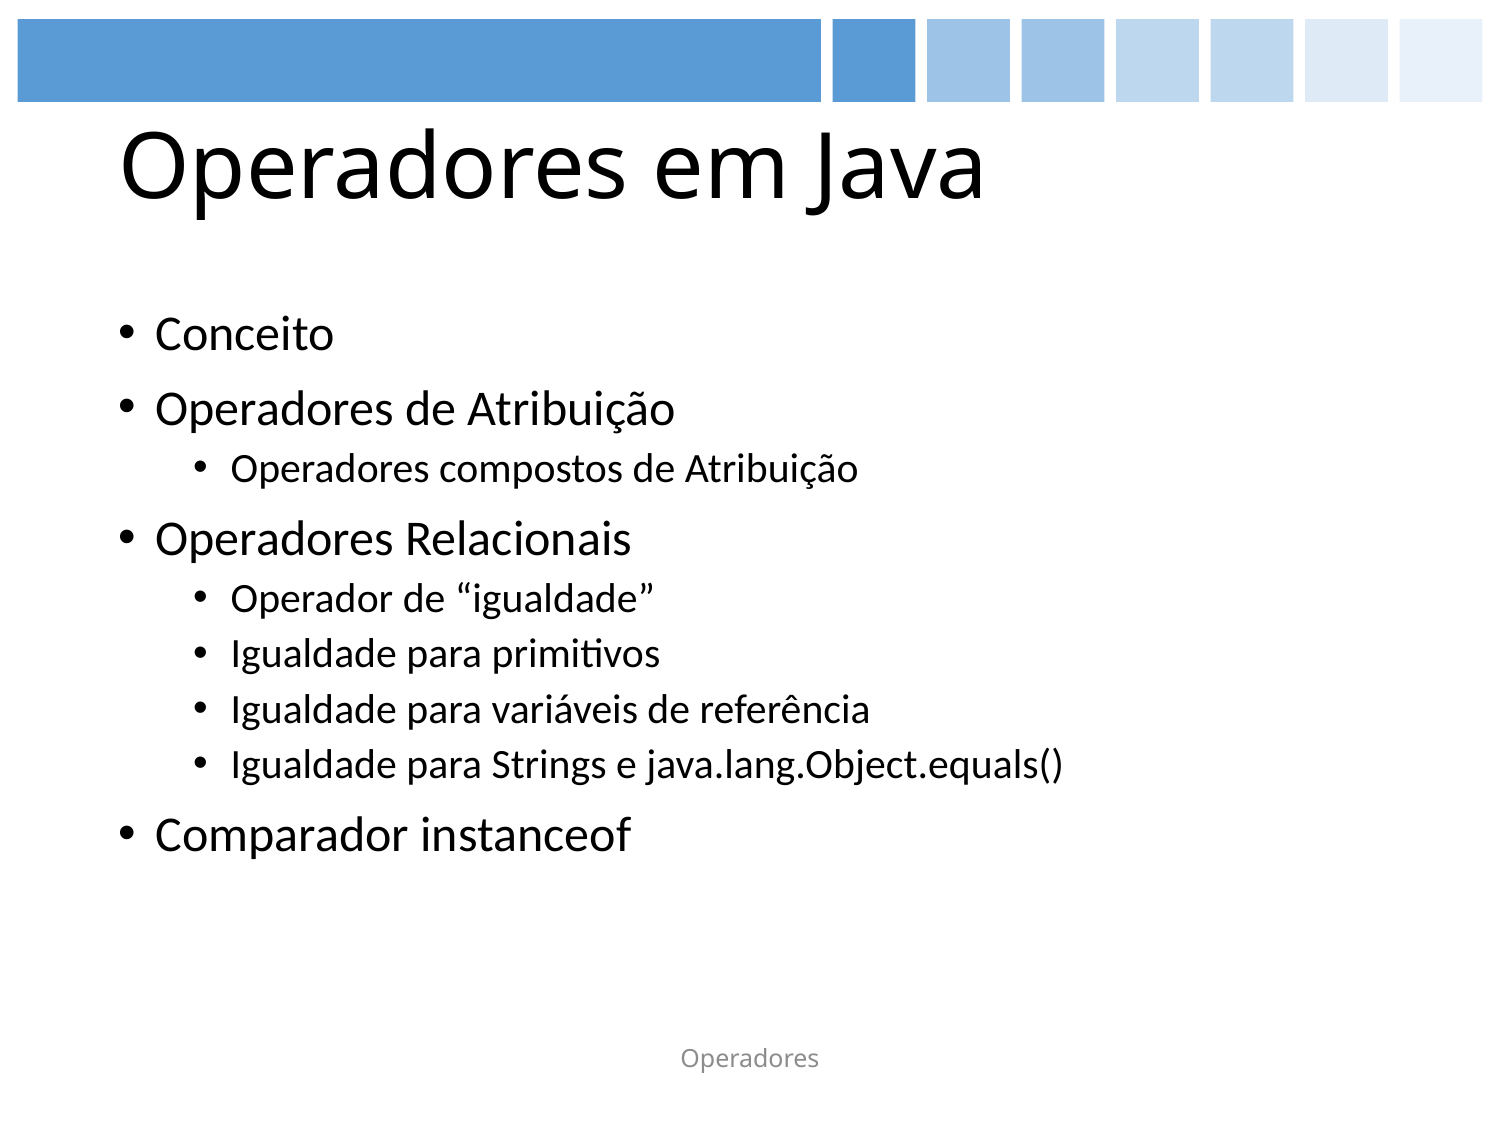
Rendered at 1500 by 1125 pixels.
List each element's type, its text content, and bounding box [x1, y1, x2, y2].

list Conceito Operadores de Atribuição Operadores compostos de Atribuição Operadores Relacionais Operador de “igualdade” Igualdade para primitivos Igualdade para variáveis de referência Igualdade para Strings e java.lang.Object.equals() Comparador instanceof [102, 299, 1398, 1014]
footer Operadores [496, 1042, 1004, 1103]
title Operadores em Java [102, 59, 1398, 278]
